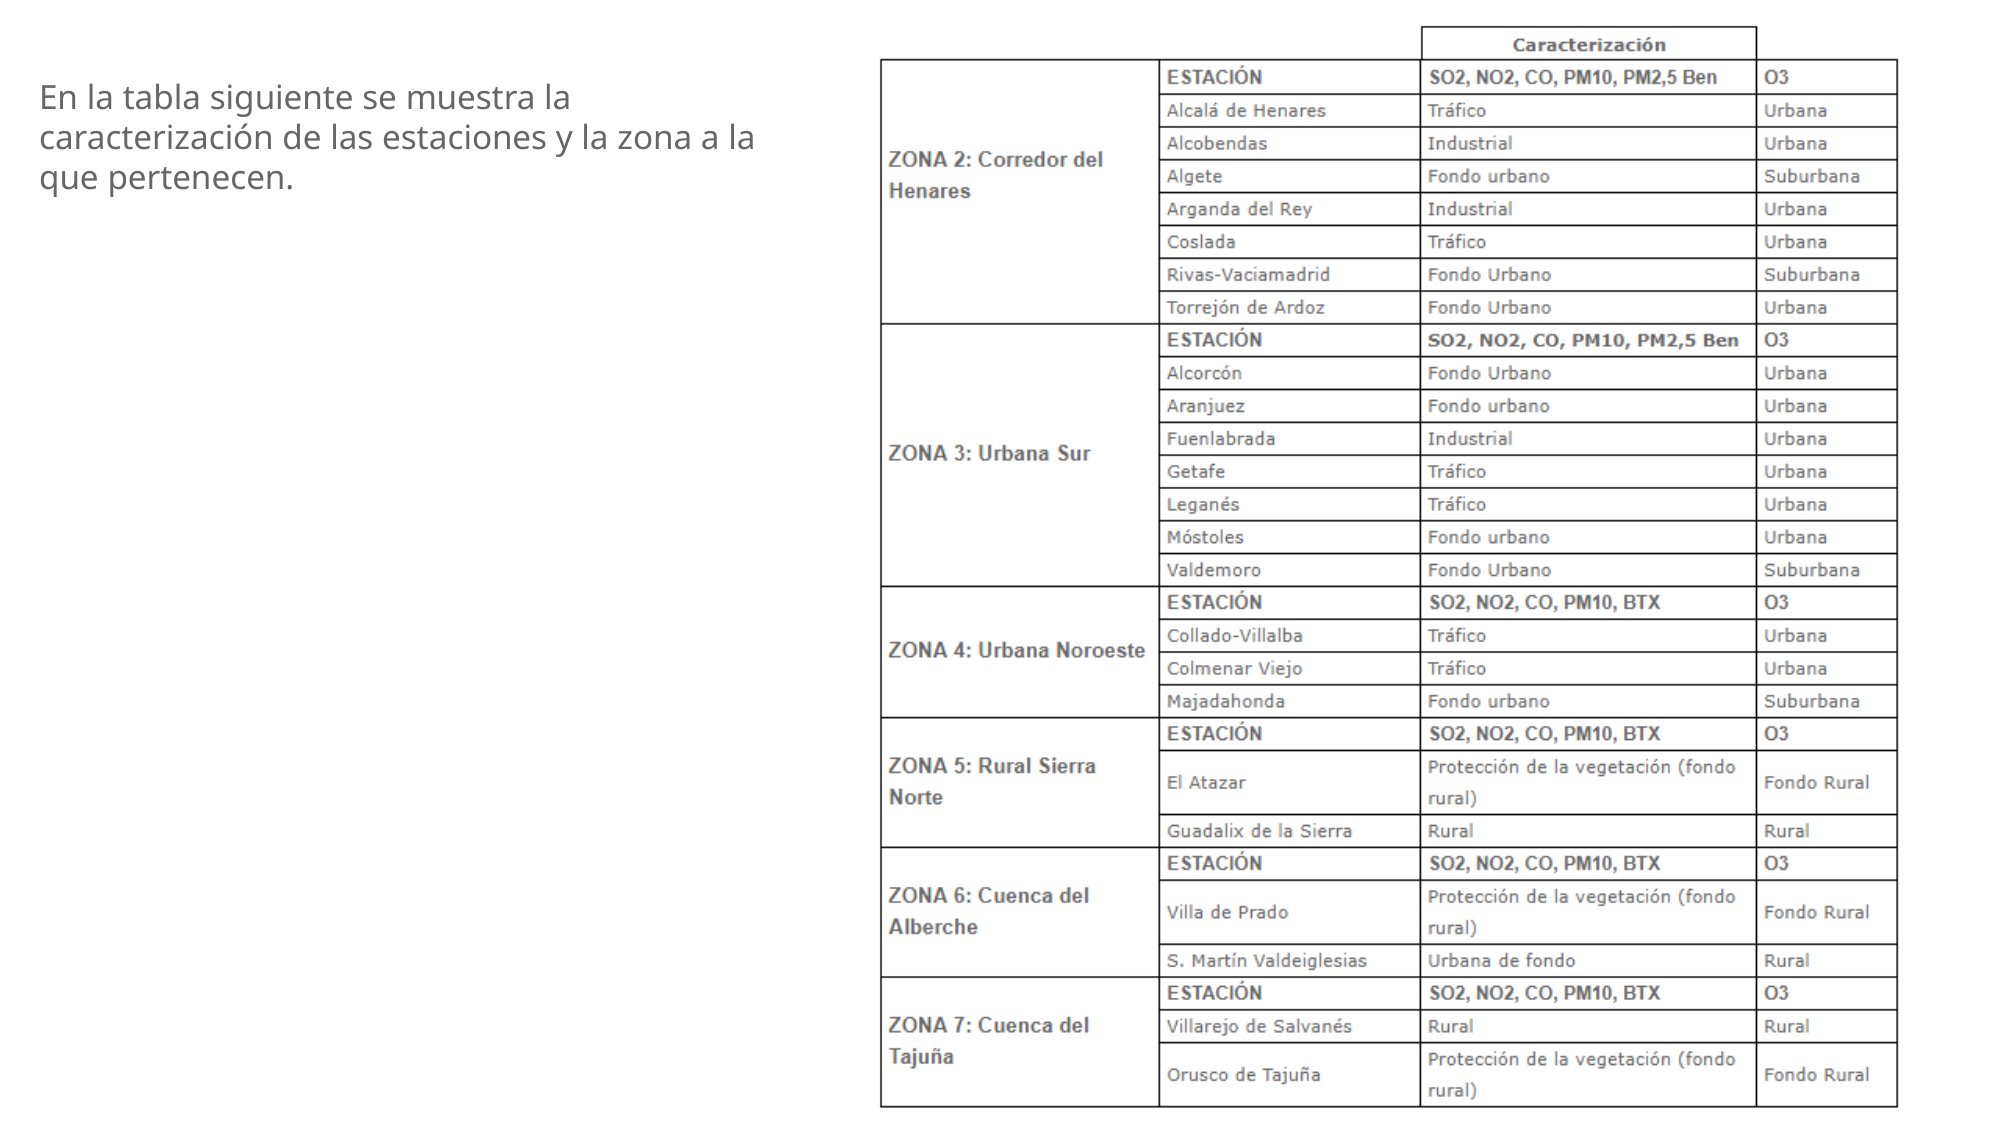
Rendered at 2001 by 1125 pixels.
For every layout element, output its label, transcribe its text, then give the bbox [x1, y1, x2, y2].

text_box En la tabla siguiente se muestra la caracterización de las estaciones y la zona a la que pertenecen. [24, 68, 795, 204]
picture [868, 3, 1917, 1125]
